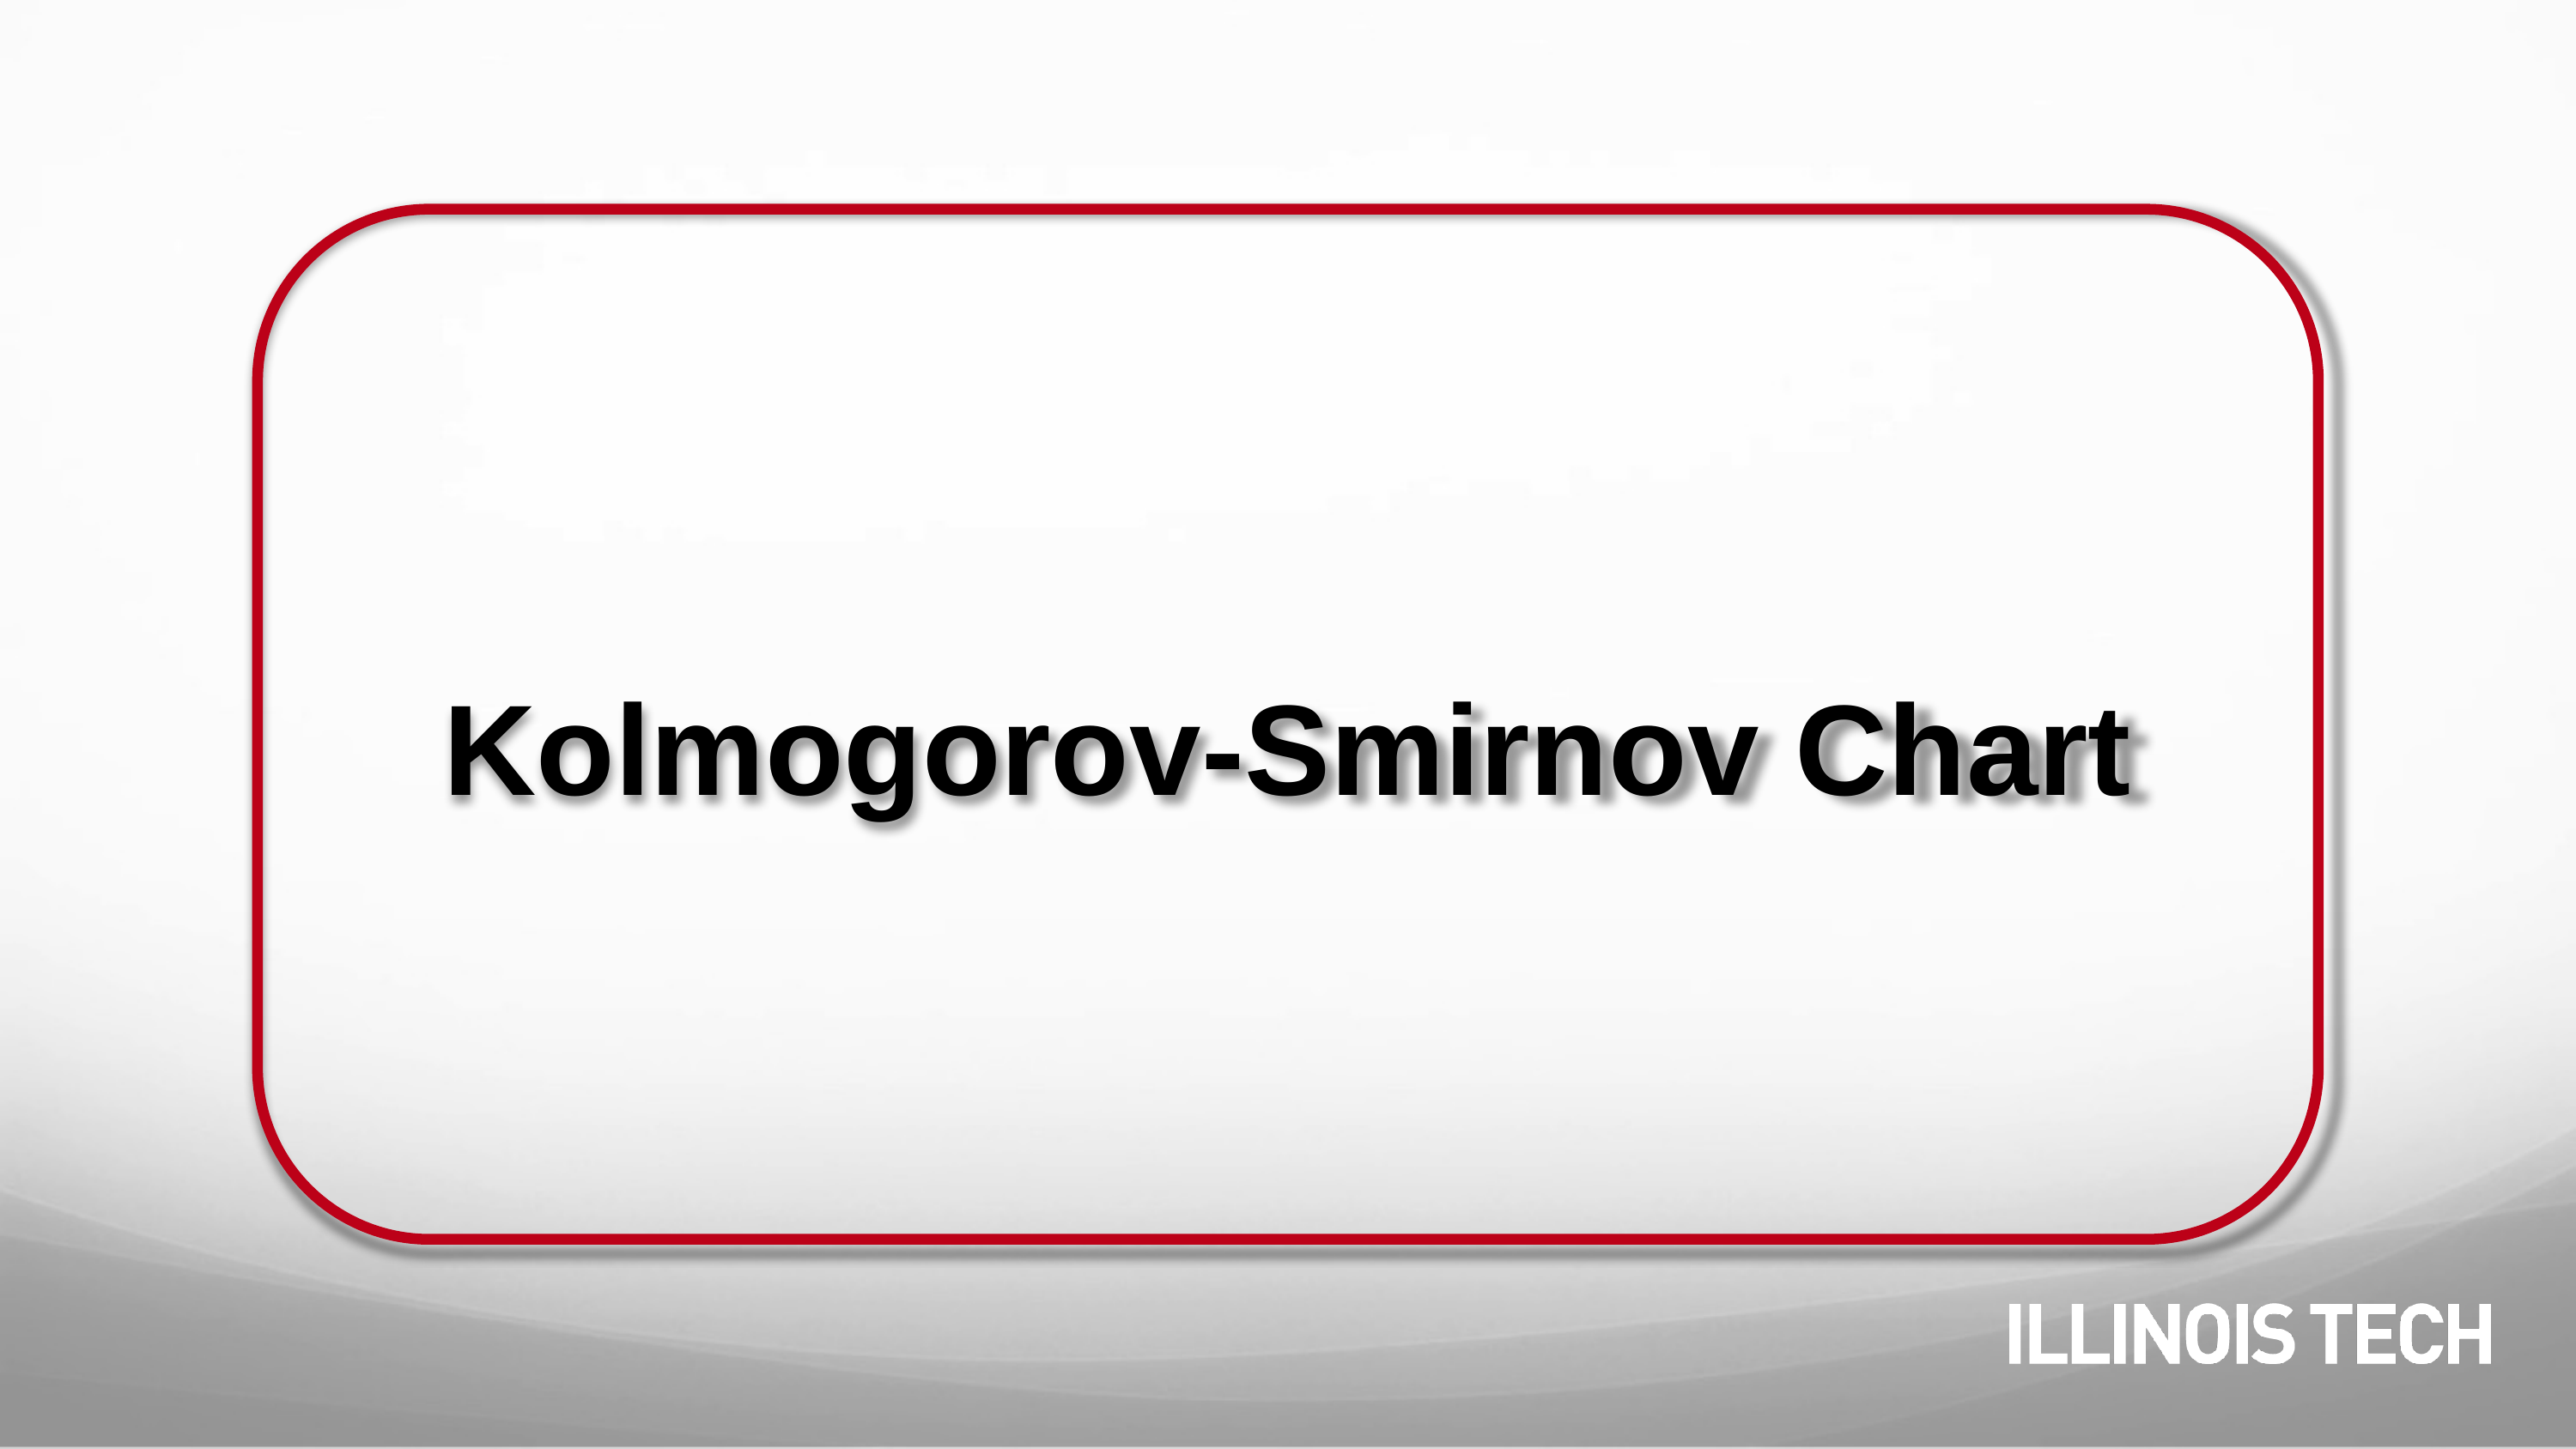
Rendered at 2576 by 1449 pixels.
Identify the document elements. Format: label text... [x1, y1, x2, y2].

picture [0, 0, 2576, 1449]
text_box Kolmogorov-Smirnov Chart [256, 208, 2319, 1240]
